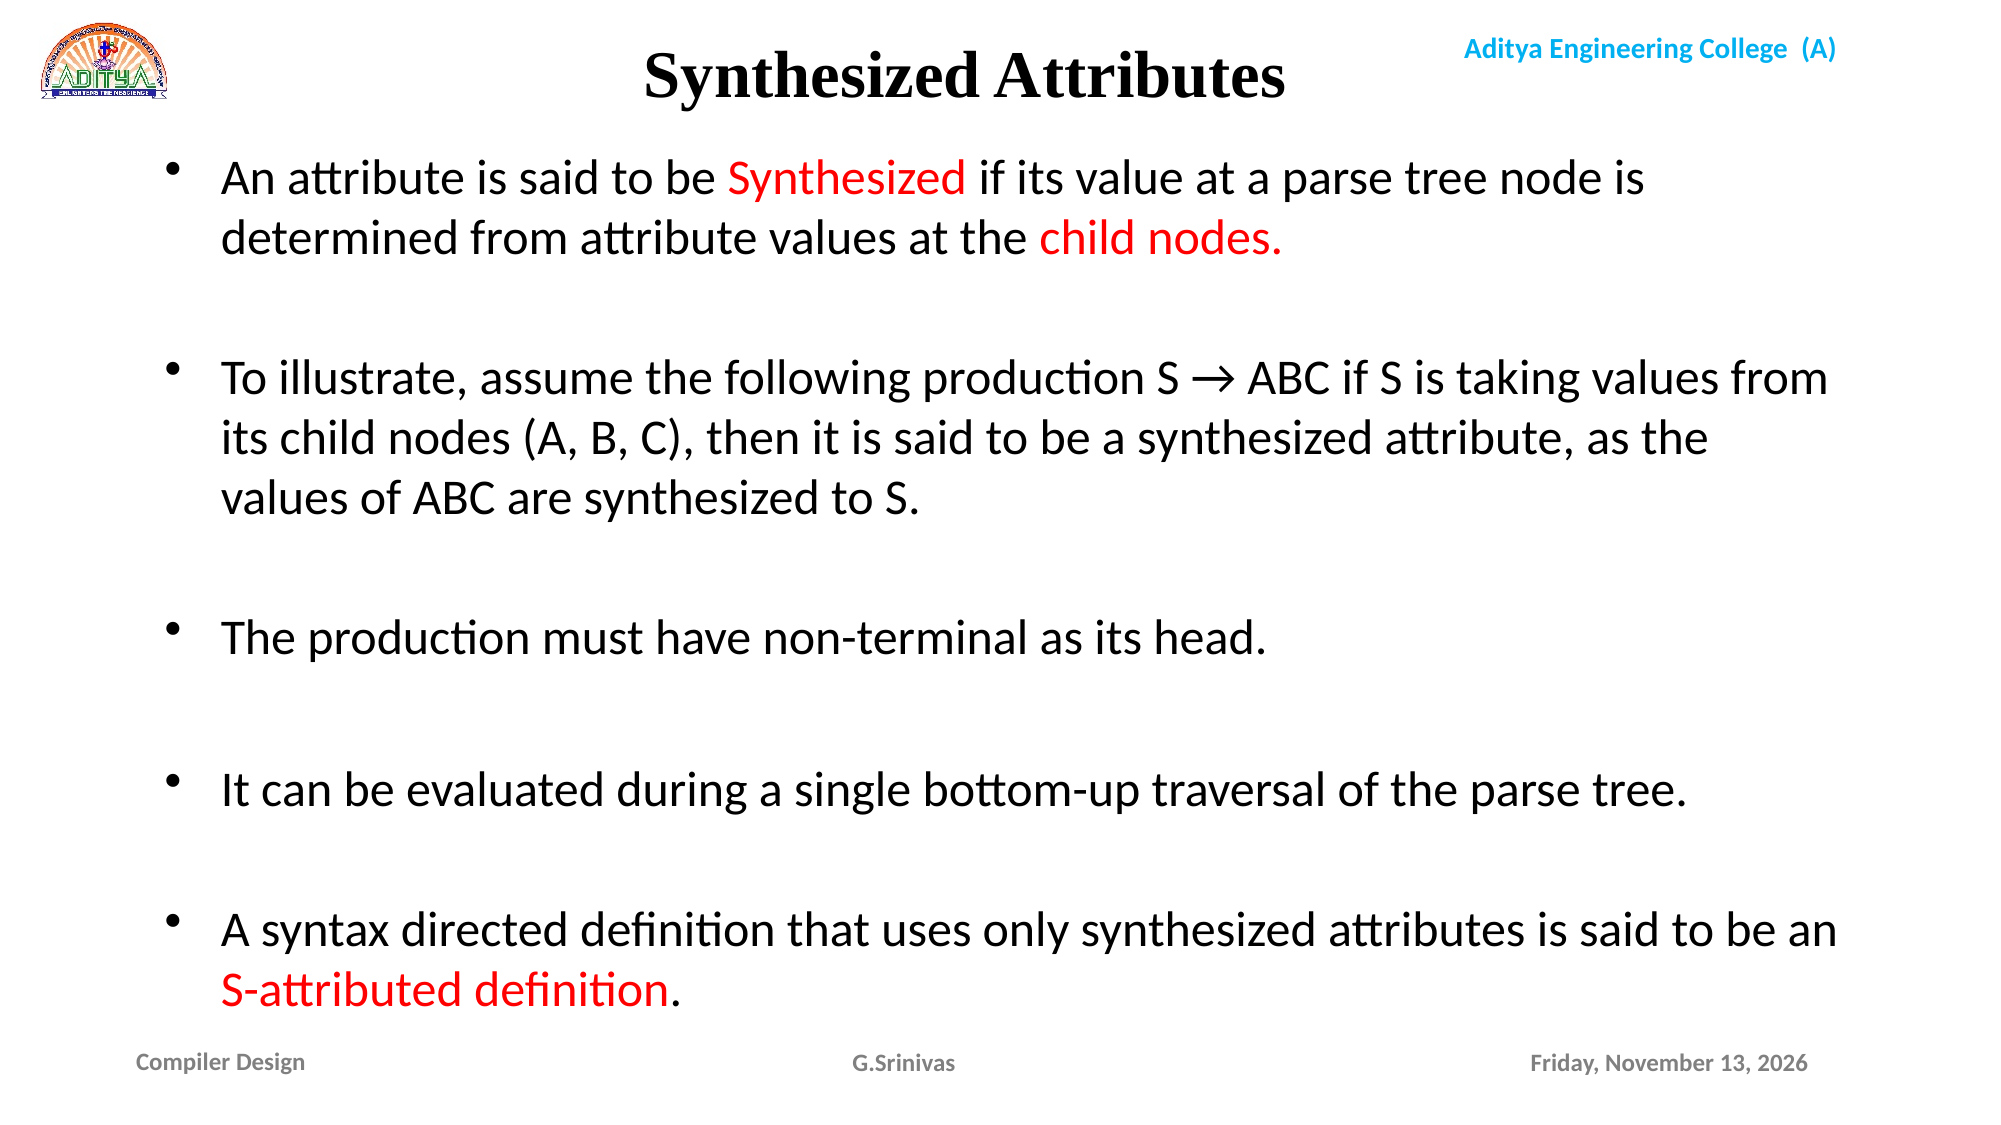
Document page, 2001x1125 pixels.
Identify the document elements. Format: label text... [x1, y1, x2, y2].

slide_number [1515, 1032, 1861, 1092]
picture [39, 22, 168, 99]
footer G.Srinivas [678, 1032, 1129, 1092]
text_box An attribute is said to be Synthesized if its value at a parse tree node is determined from attribute values at the child nodes. To illustrate, assume the following production S → ABC if S is taking values from its child nodes (A, B, C), then it is said to be a synthesized attribute, as the values of ABC are synthesized to S. The production must have non-terminal as its head. It can be evaluated during a single bottom-up traversal of the parse tree. A syntax directed definition that uses only synthesized attributes is said to be an S-attributed definition. [149, 137, 1861, 1032]
text_box Synthesized Attributes [196, 0, 1735, 137]
